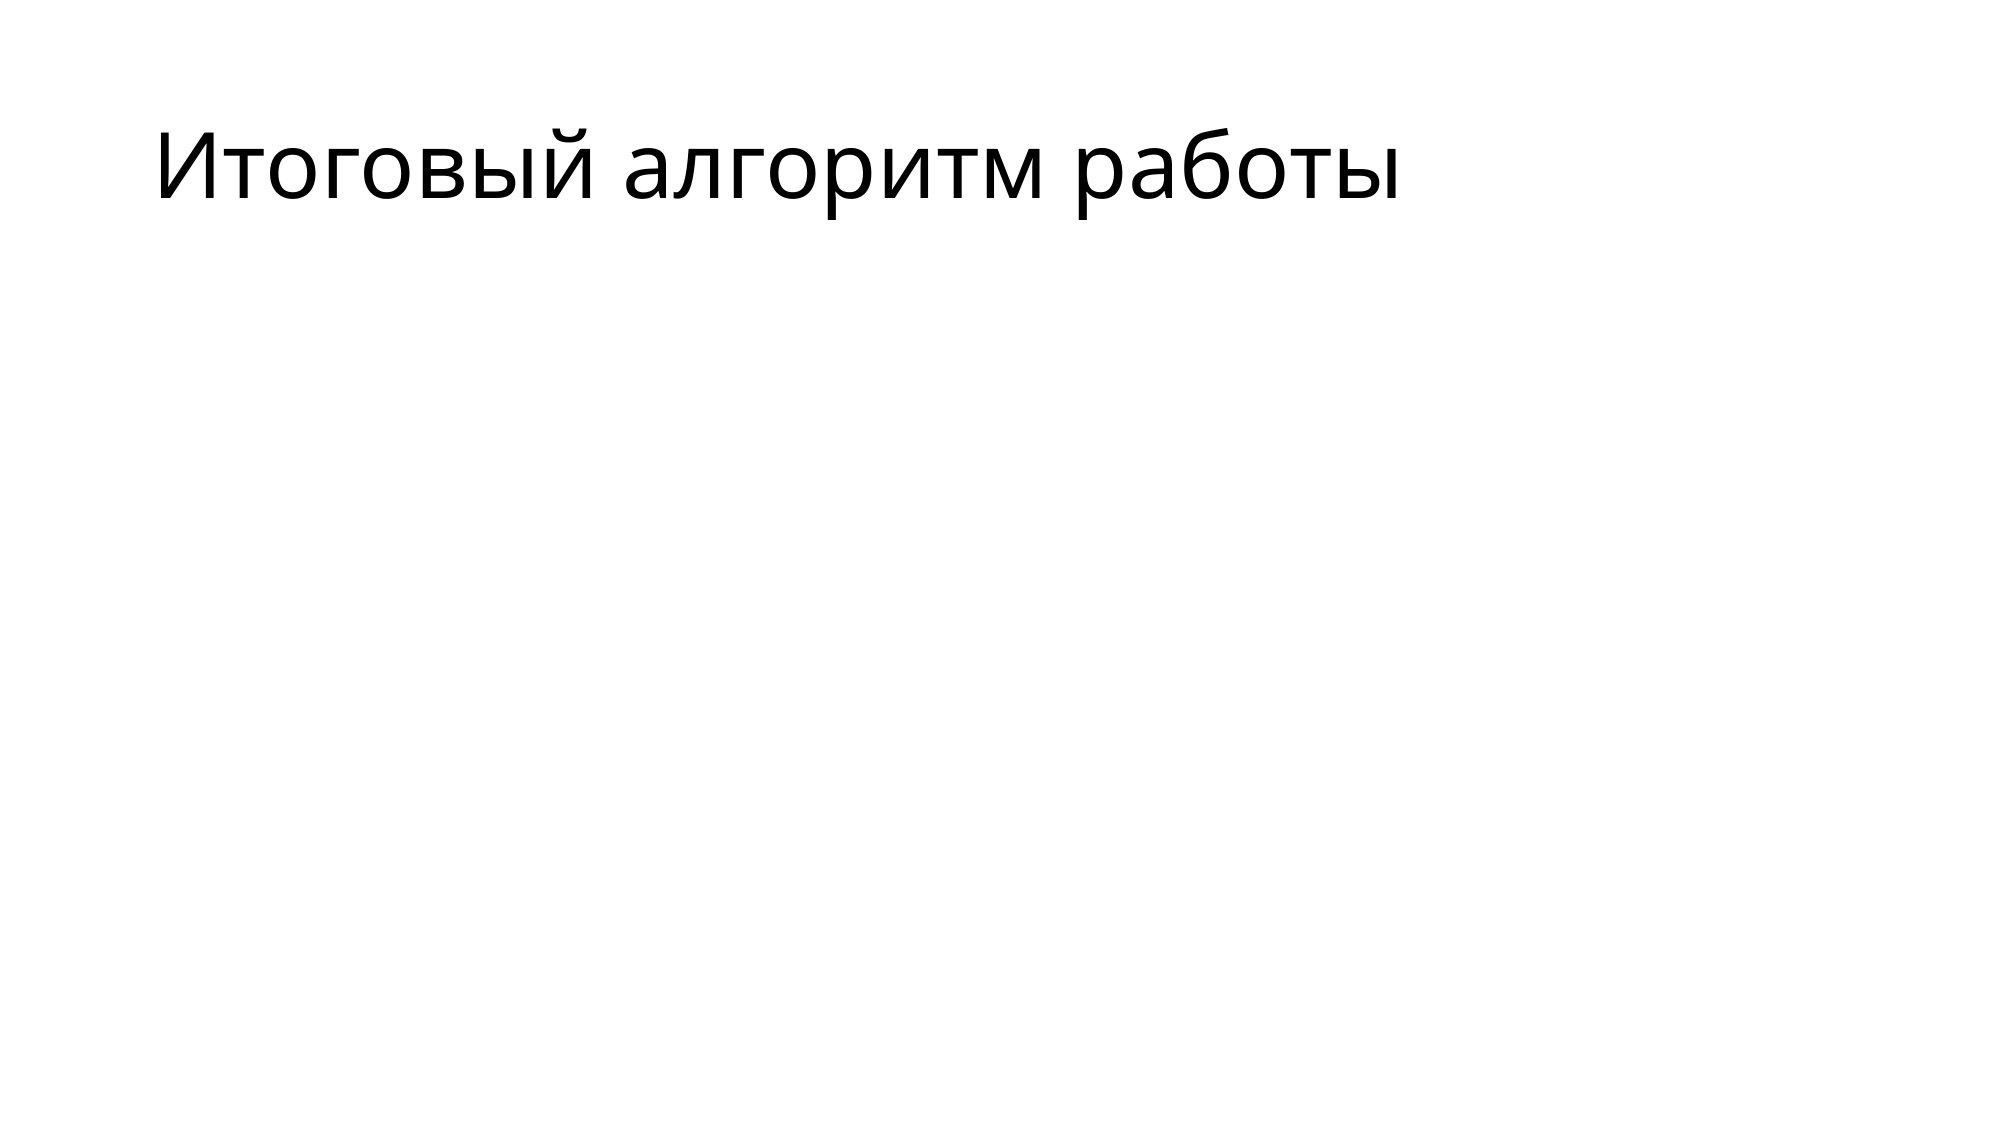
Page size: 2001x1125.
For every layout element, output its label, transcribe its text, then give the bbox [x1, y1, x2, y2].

title Итоговый алгоритм работы [137, 59, 1863, 278]
